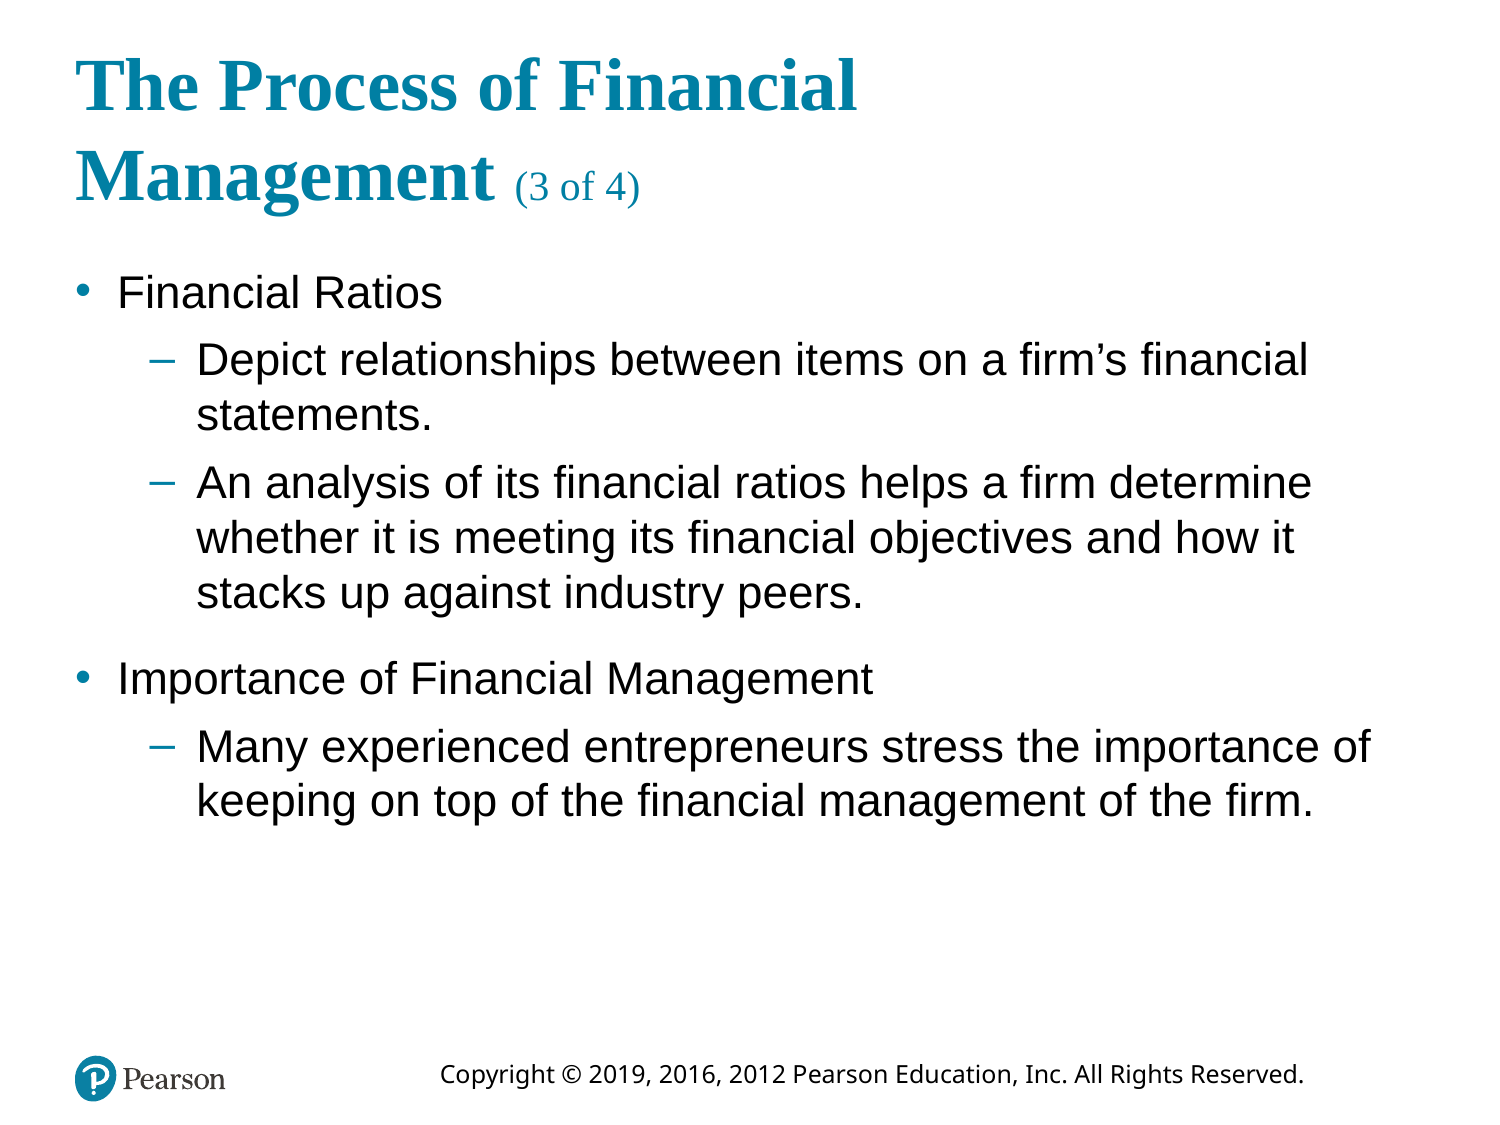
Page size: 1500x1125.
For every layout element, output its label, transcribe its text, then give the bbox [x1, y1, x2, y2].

list Financial Ratios Depict relationships between items on a firm’s financial statements. An analysis of its financial ratios helps a firm determine whether it is meeting its financial objectives and how it stacks up against industry peers. Importance of Financial Management Many experienced entrepreneurs stress the importance of keeping on top of the financial management of the firm. [75, 262, 1413, 1005]
title The Process of Financial Management (3 of 4) [75, 35, 1425, 216]
